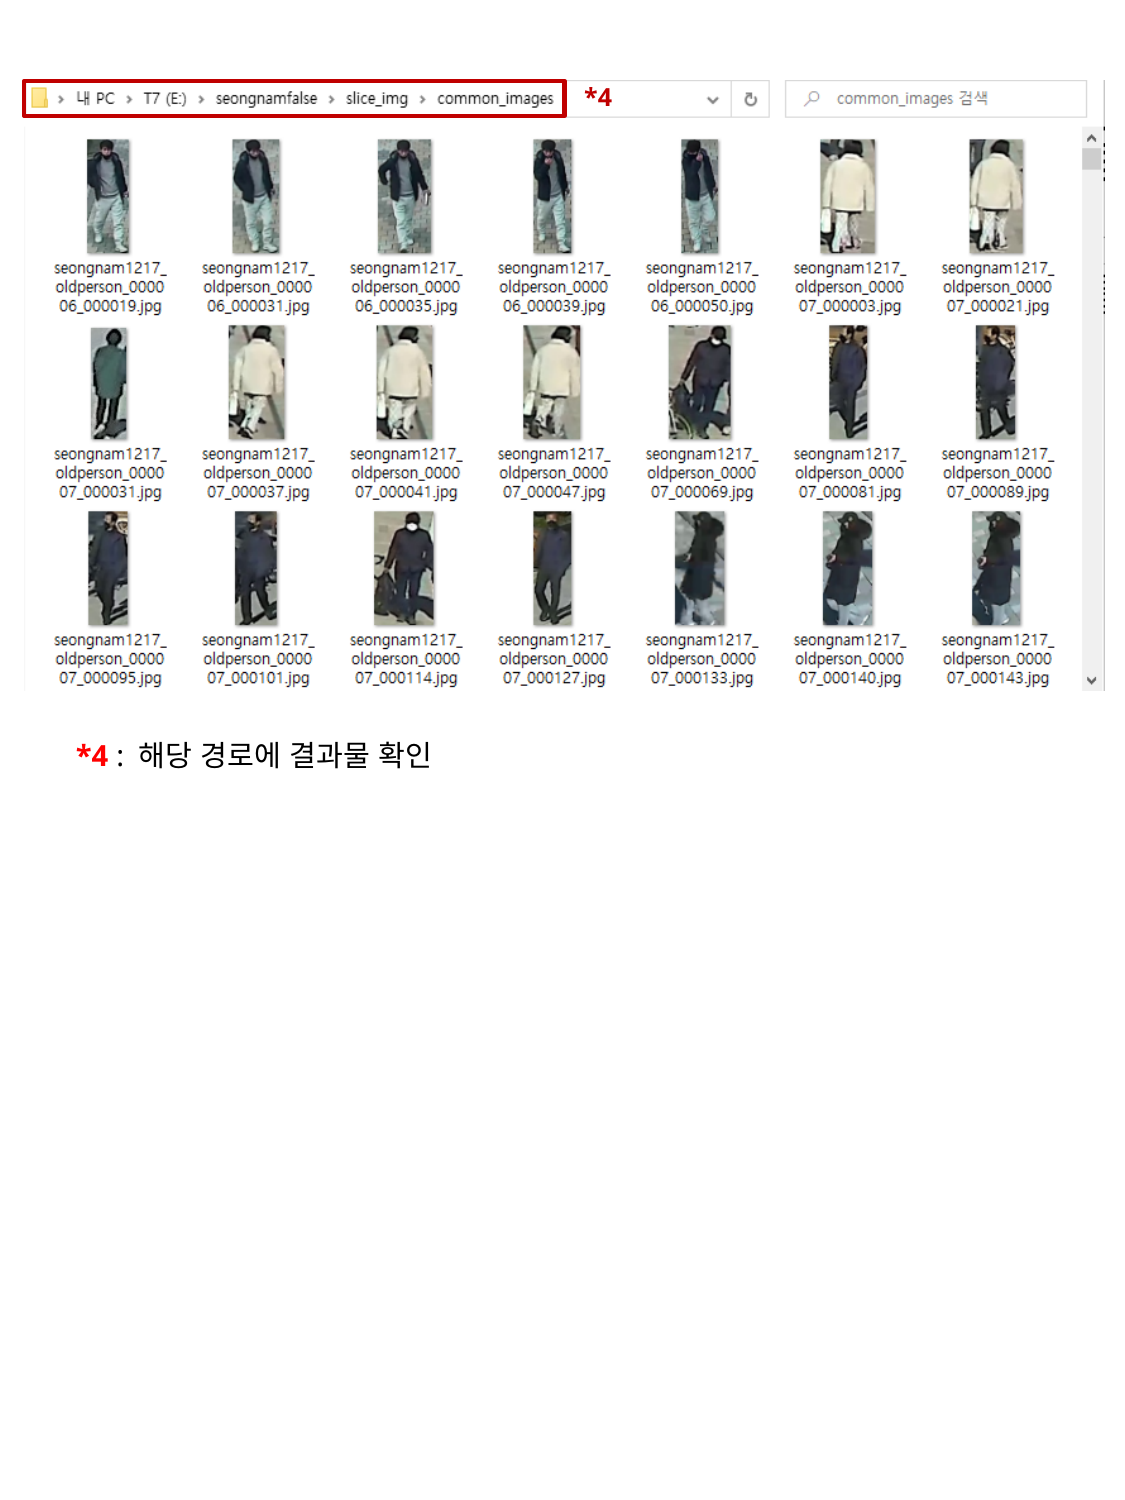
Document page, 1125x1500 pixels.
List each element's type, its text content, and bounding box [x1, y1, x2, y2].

text_box *4 : 해당 경로에 결과물 확인 [61, 730, 449, 780]
text_box *4 [569, 73, 627, 79]
picture [24, 80, 1105, 692]
